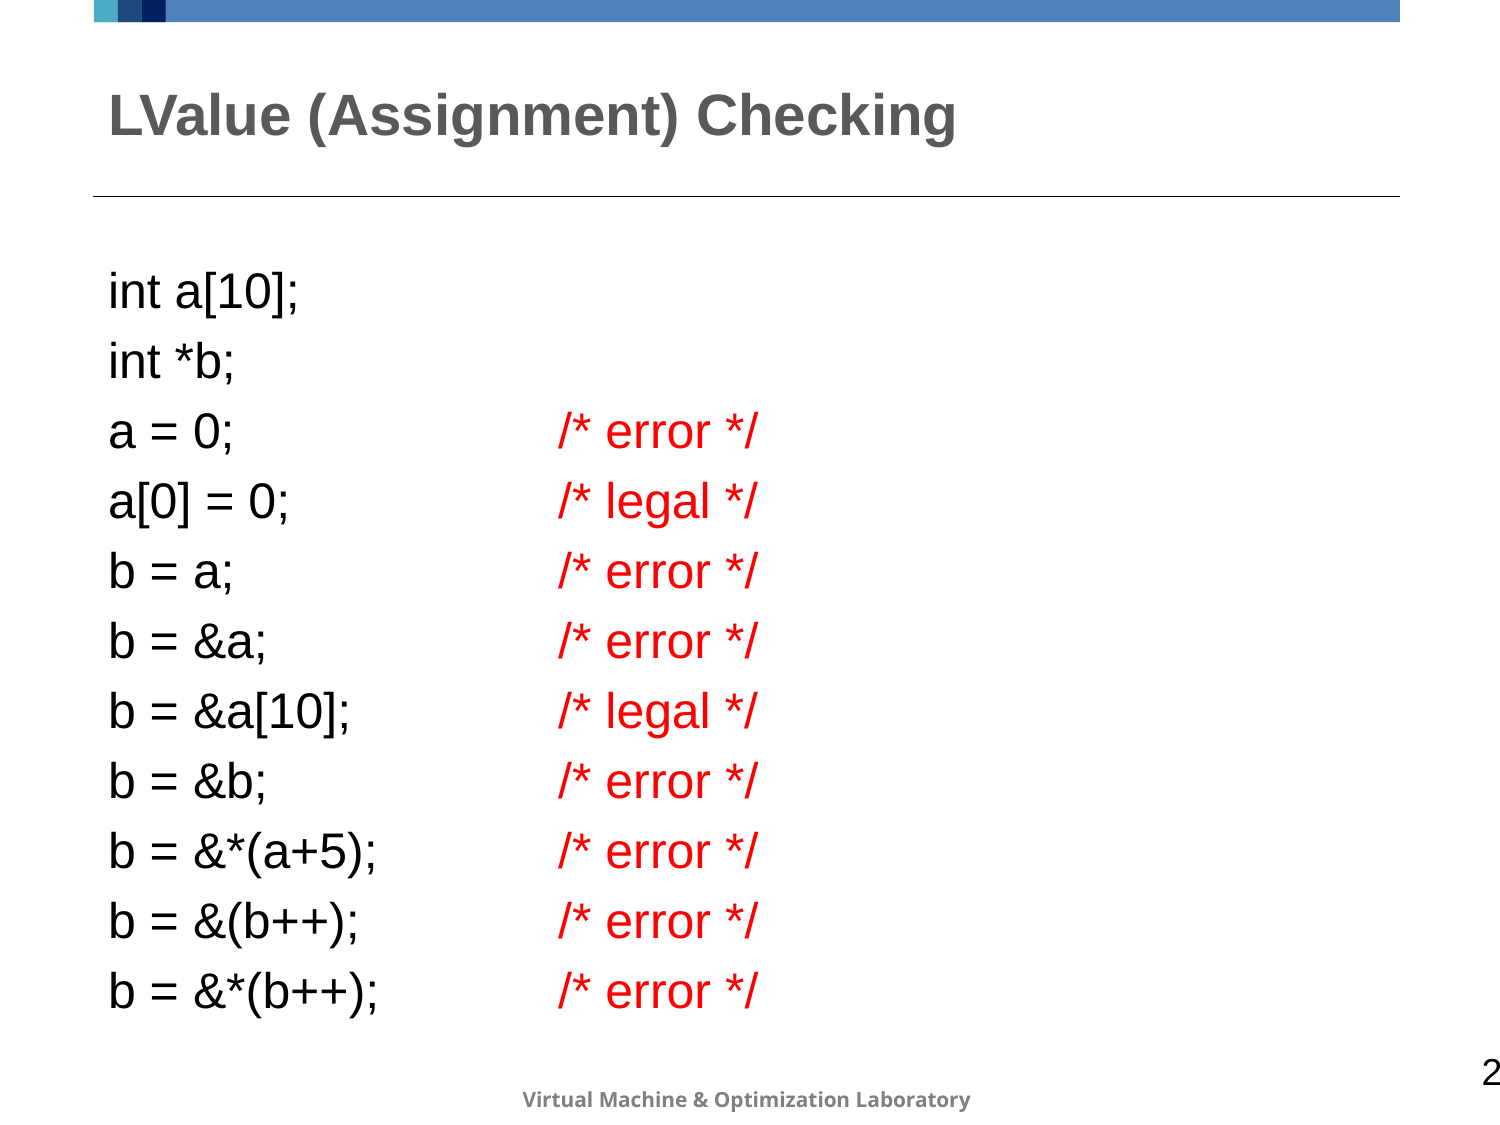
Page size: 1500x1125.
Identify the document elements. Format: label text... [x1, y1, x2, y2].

list int a[10]; int *b; a = 0; /* error */ a[0] = 0; /* legal */ b = a; /* error */ b = &a; /* error */ b = &a[10]; /* legal */ b = &b; /* error */ b = &*(a+5); /* error */ b = &(b++); /* error */ b = &*(b++); /* error */ [93, 251, 1400, 1052]
title LValue (Assignment) Checking [93, 55, 1400, 169]
